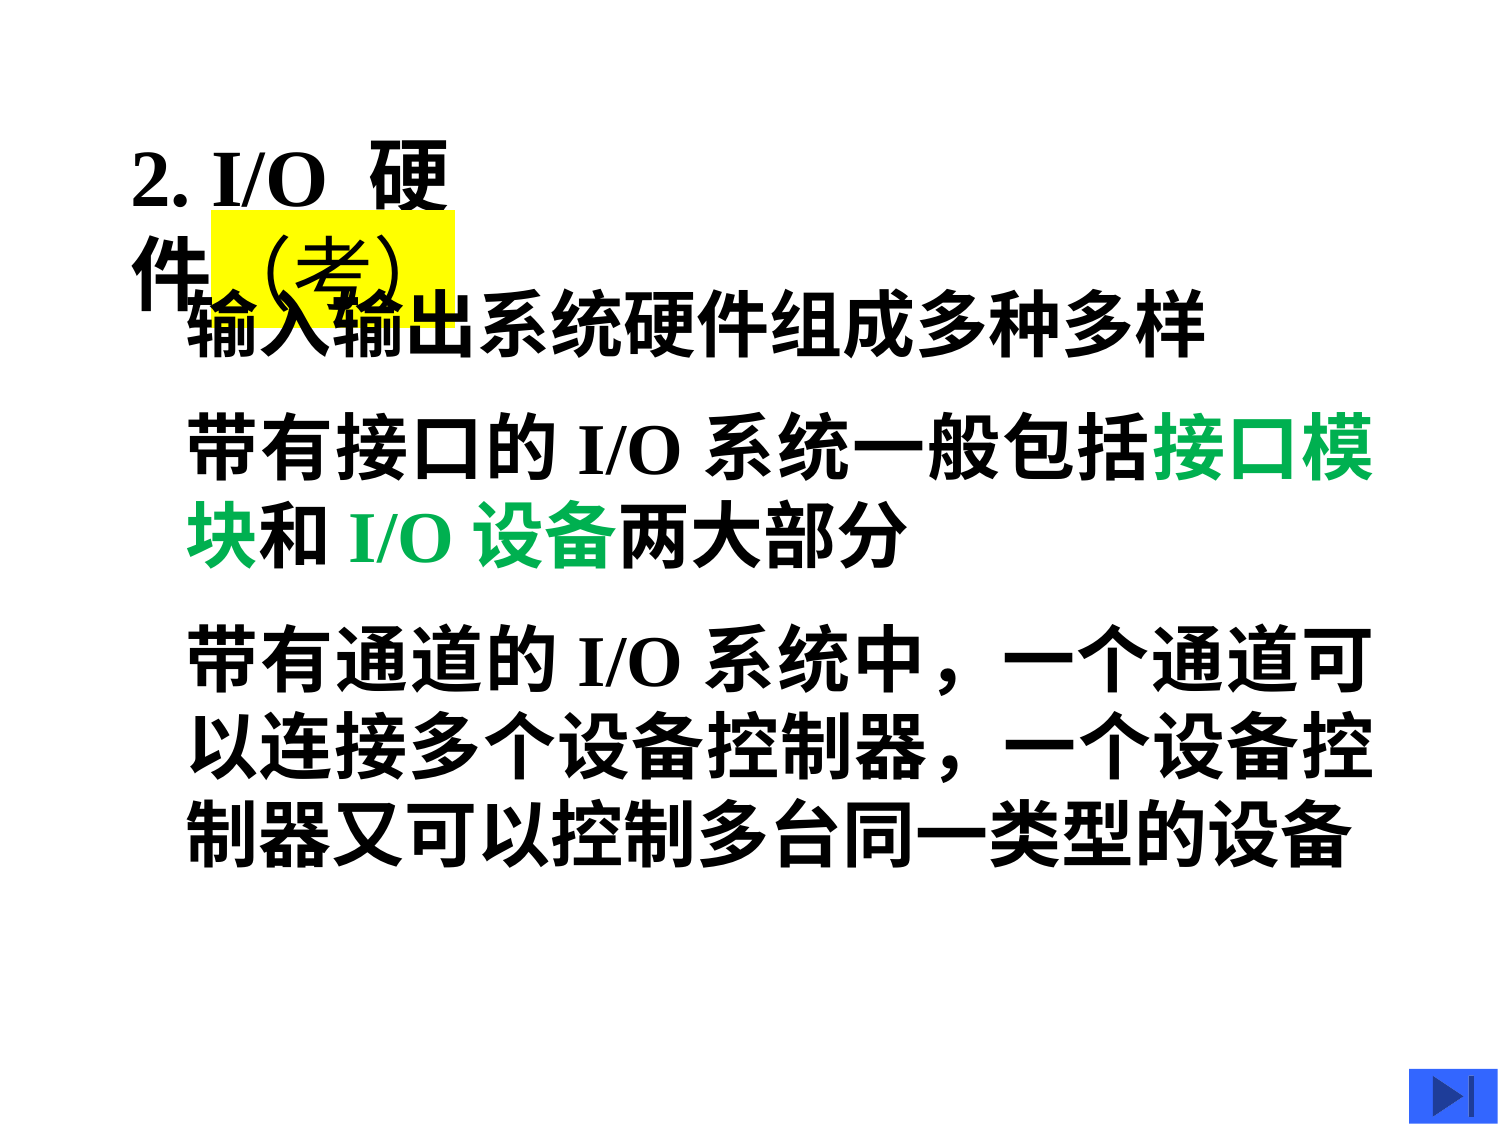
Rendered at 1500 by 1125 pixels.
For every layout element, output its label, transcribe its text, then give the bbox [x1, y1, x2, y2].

text_box [1409, 1068, 1498, 1124]
text_box 2. I/O 硬件（考） [115, 118, 538, 328]
text_box 输入输出系统硬件组成多种多样 带有接口的I/O系统一般包括接口模块和I/O设备两大部分 带有通道的I/O系统中，一个通道可以连接多个设备控制器，一个设备控制器又可以控制多台同一类型的设备 [170, 270, 1390, 884]
